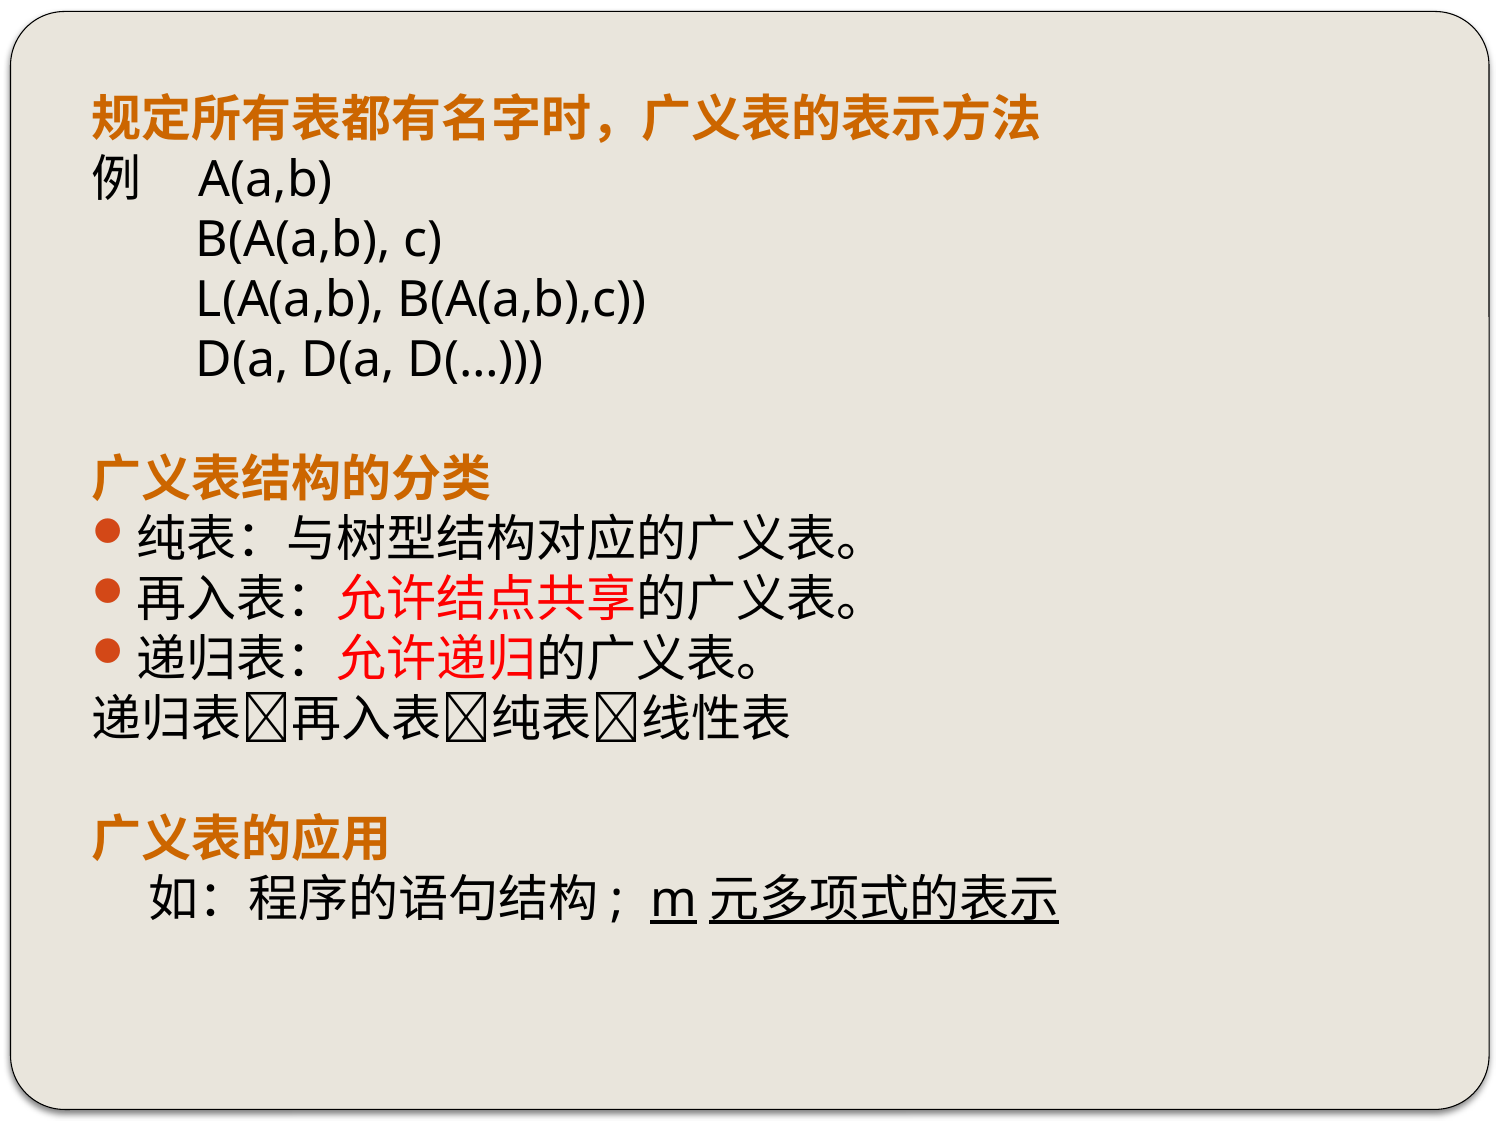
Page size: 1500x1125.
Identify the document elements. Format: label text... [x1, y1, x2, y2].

list 规定所有表都有名字时，广义表的表示方法 例 A(a,b) B(A(a,b), c) L(A(a,b), B(A(a,b),c)) D(a, D(a, D(…))) 广义表结构的分类 纯表：与树型结构对应的广义表。 再入表：允许结点共享的广义表。 递归表：允许递归的广义表。 递归表再入表纯表线性表 广义表的应用 如：程序的语句结构; m元多项式的表示 [76, 90, 1377, 953]
